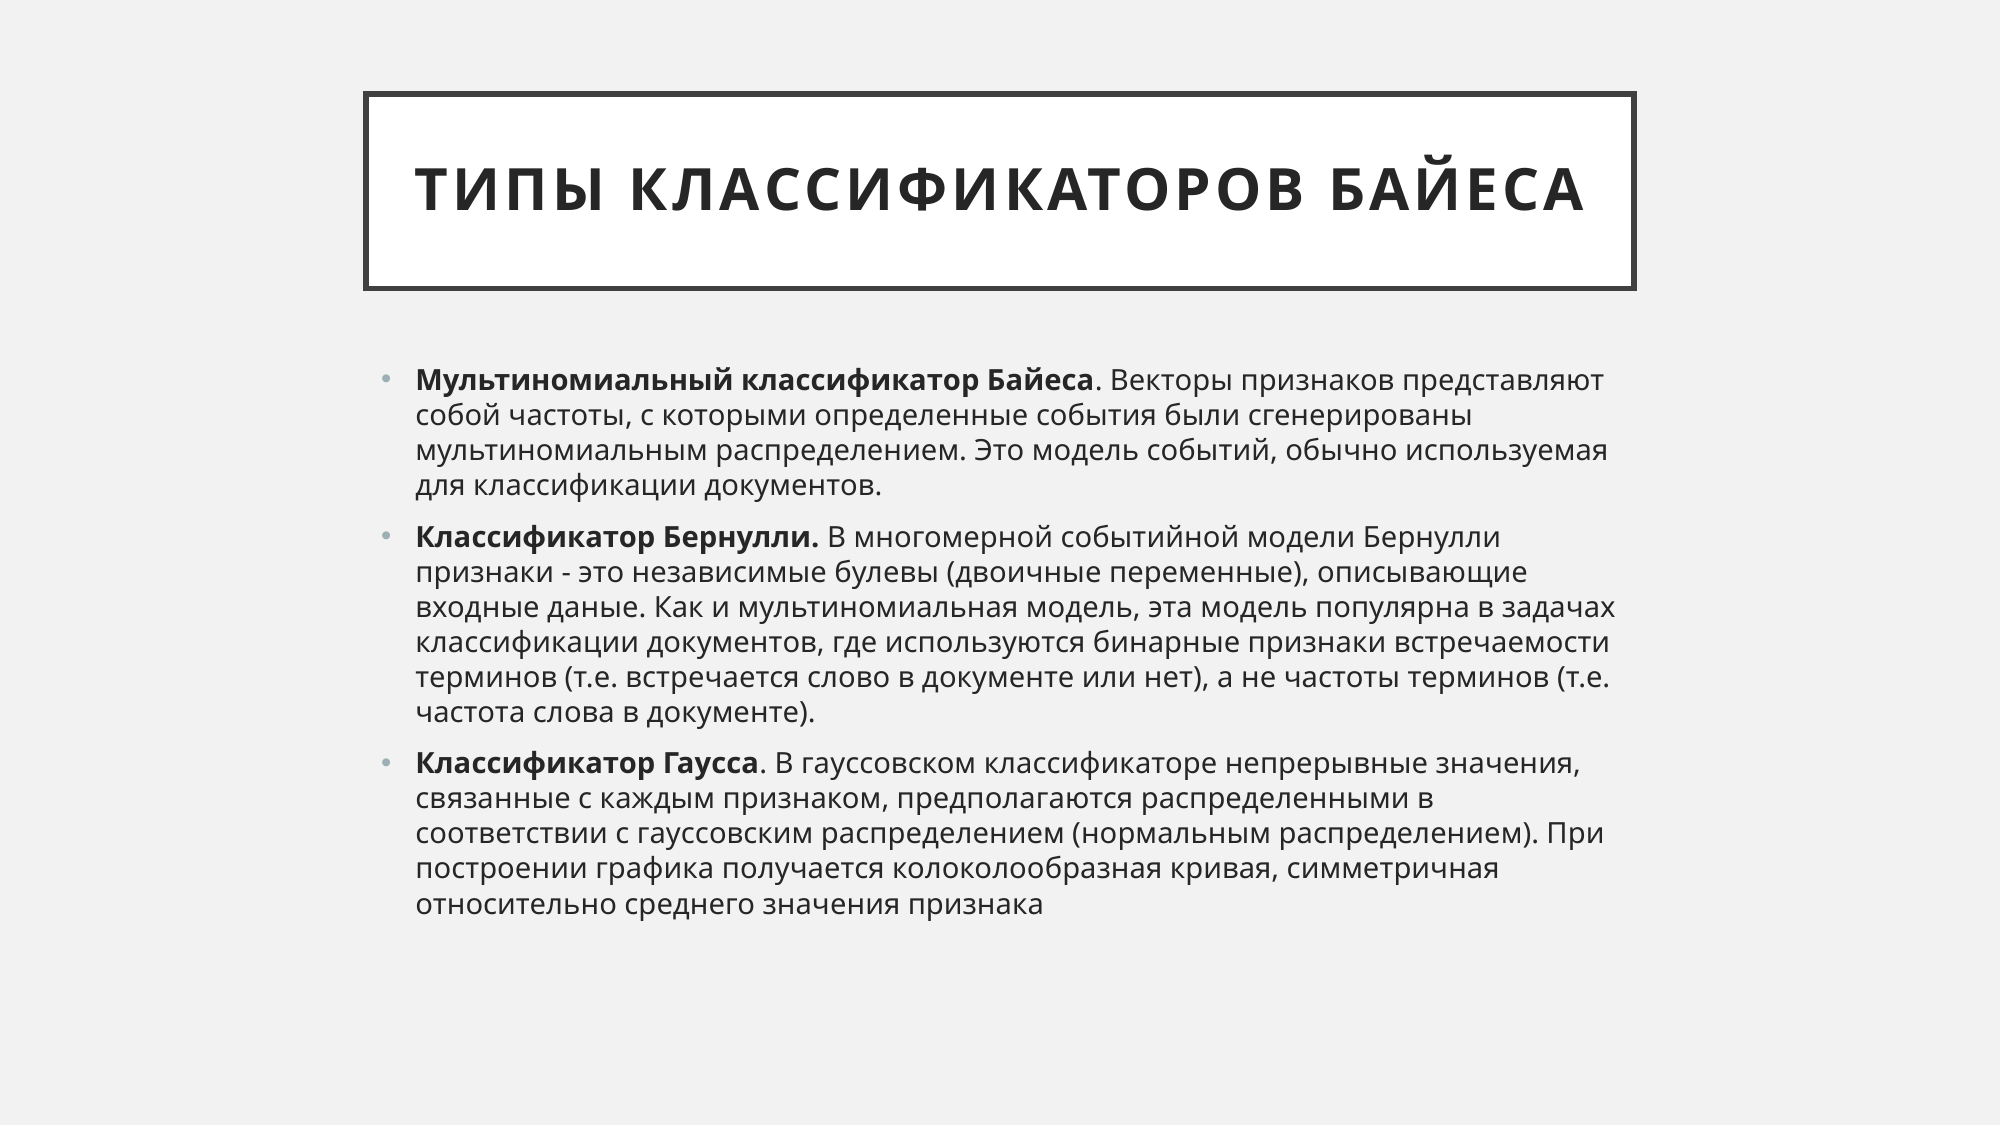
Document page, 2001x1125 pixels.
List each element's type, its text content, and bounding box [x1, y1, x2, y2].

list Мультиномиальный классификатор Байеса. Векторы признаков представляют собой частоты, с которыми определенные события были сгенерированы мультиномиальным распределением. Это модель событий, обычно используемая для классификации документов. Классификатор Бернулли. В многомерной событийной модели Бернулли признаки - это независимые булевы (двоичные переменные), описывающие входные даные. Как и мультиномиальная модель, эта модель популярна в задачах классификации документов, где используются бинарные признаки встречаемости терминов (т.е. встречается слово в документе или нет), а не частоты терминов (т.е. частота слова в документе). Классификатор Гаусса. В гауссовском классификаторе непрерывные значения, связанные с каждым признаком, предполагаются распределенными в соответствии с гауссовским распределением (нормальным распределением). При построении графика получается колоколообразная кривая, симметричная относительно среднего значения признака [366, 353, 1634, 930]
title Типы классификаторов Байеса [363, 91, 1637, 291]
